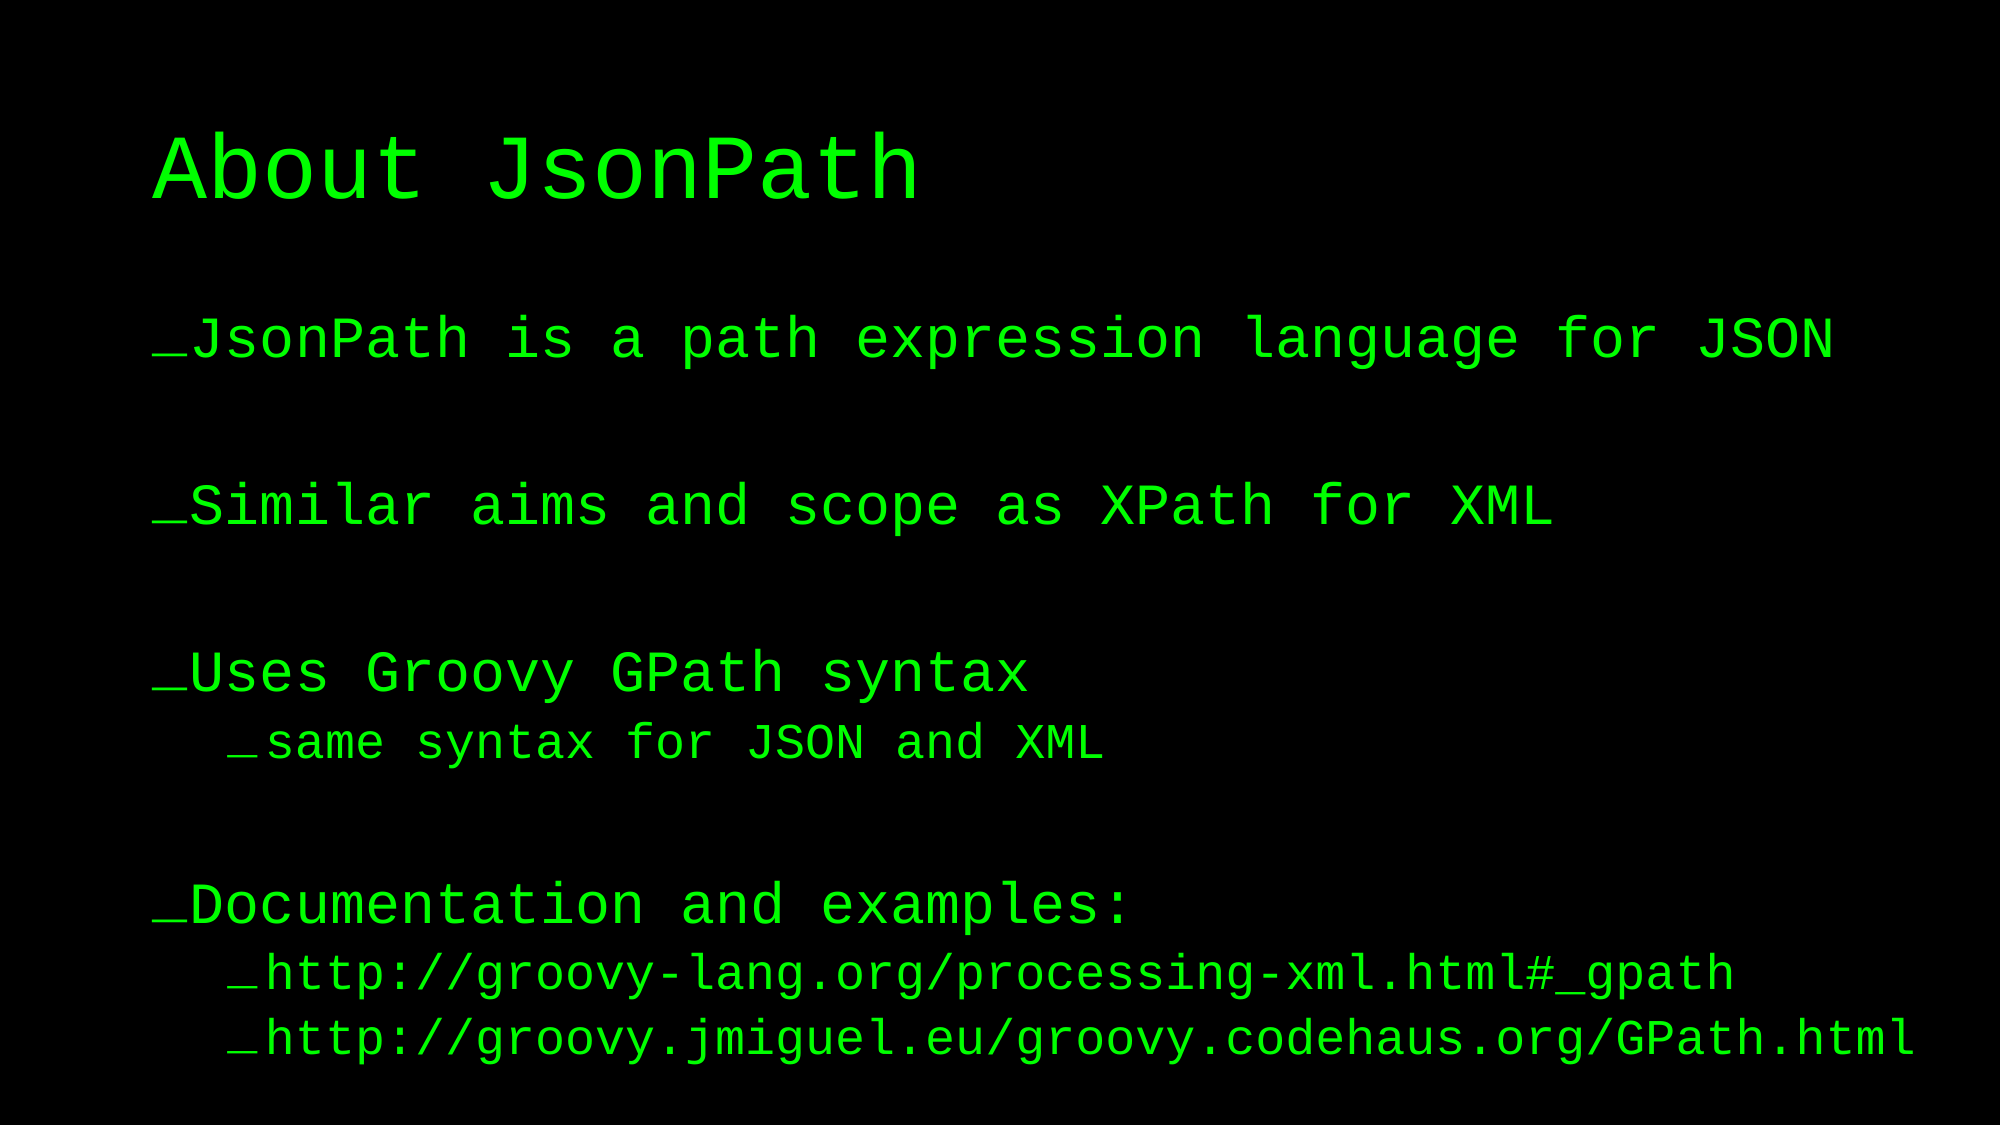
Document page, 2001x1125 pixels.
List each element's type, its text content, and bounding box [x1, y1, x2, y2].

list JsonPath is a path expression language for JSON Similar aims and scope as XPath for XML Uses Groovy GPath syntax same syntax for JSON and XML Documentation and examples: http://groovy-lang.org/processing-xml.html#_gpath http://groovy.jmiguel.eu/groovy.codehaus.org/GPath.html [137, 299, 1950, 1089]
title About JsonPath [137, 59, 1863, 278]
